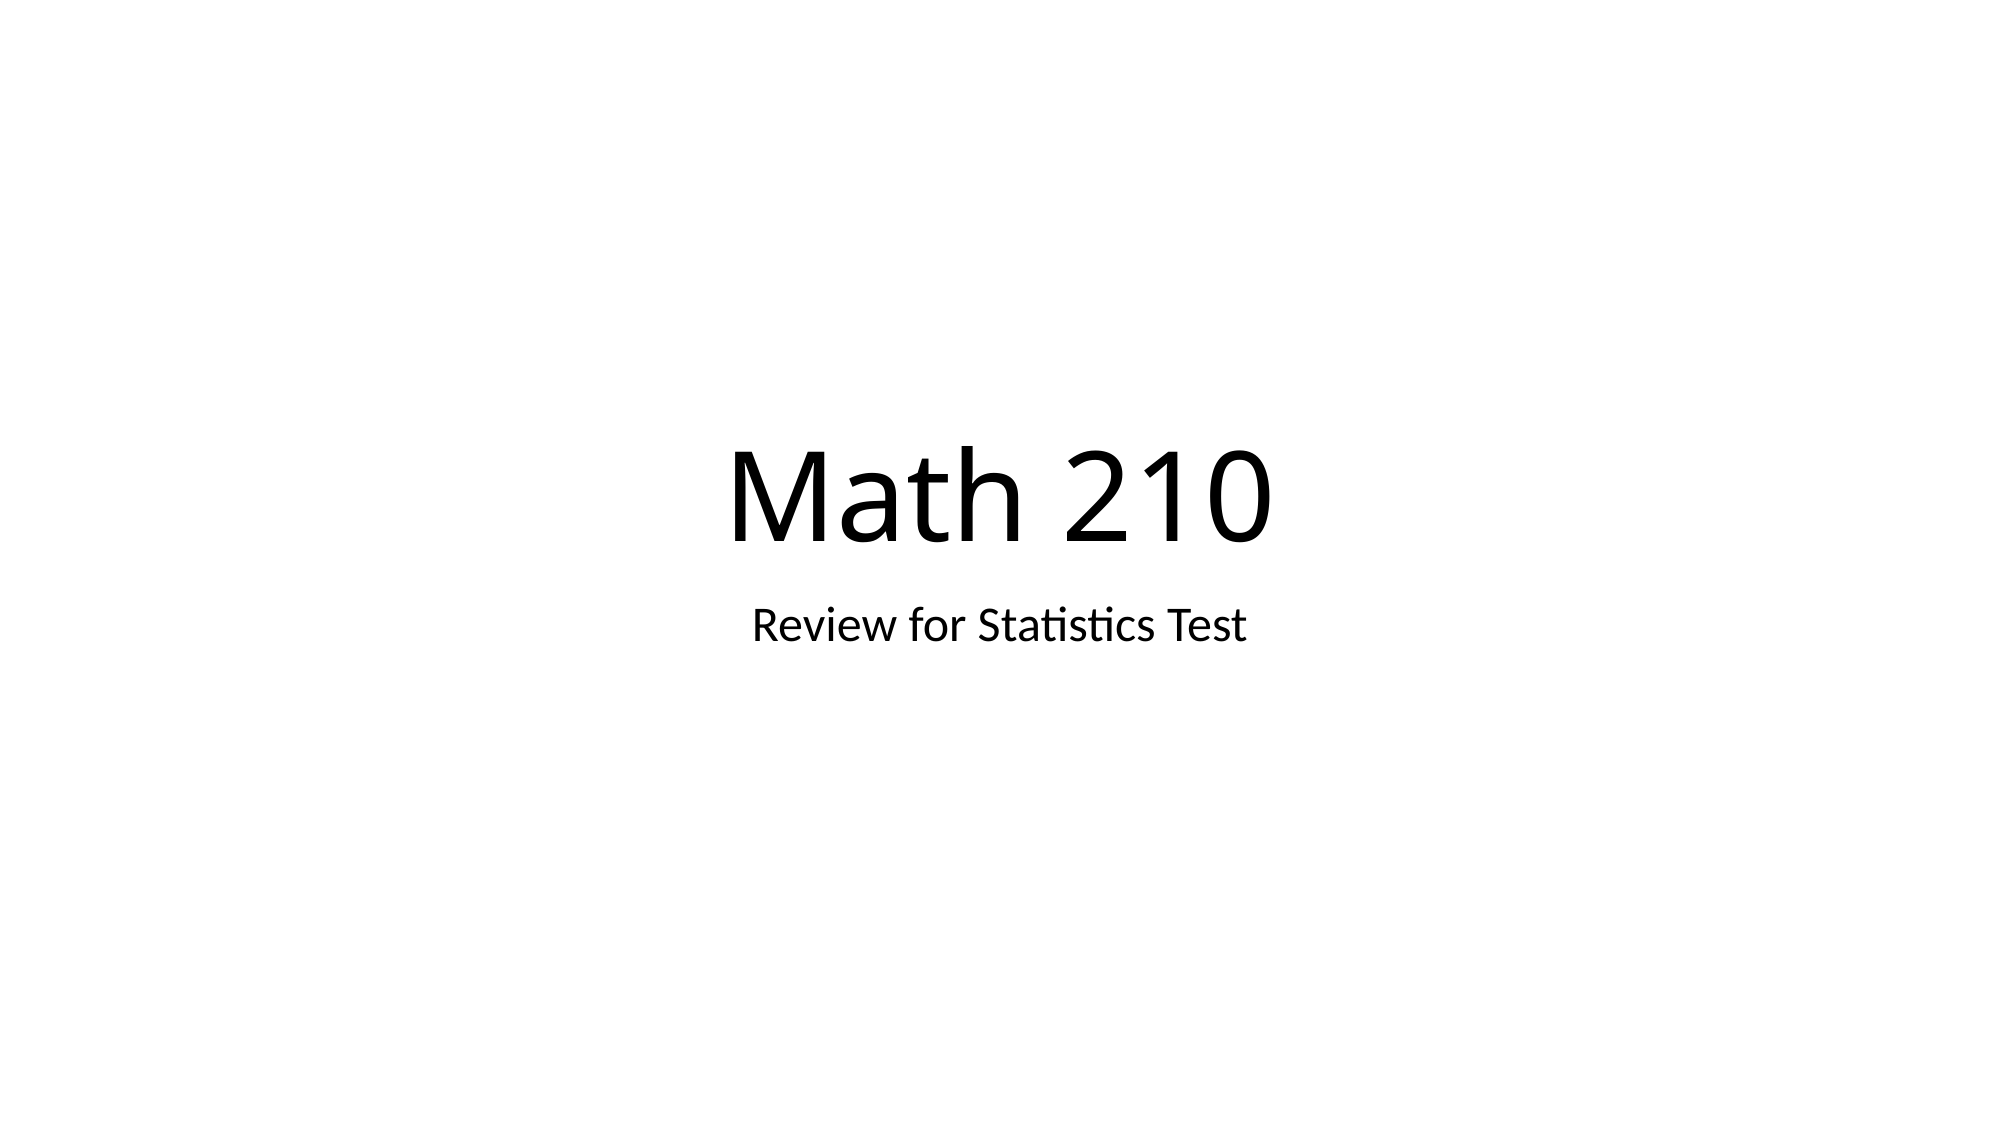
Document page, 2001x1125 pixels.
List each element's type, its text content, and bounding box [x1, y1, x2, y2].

subtitle Review for Statistics Test [249, 590, 1750, 863]
title Math 210 [249, 184, 1750, 576]
